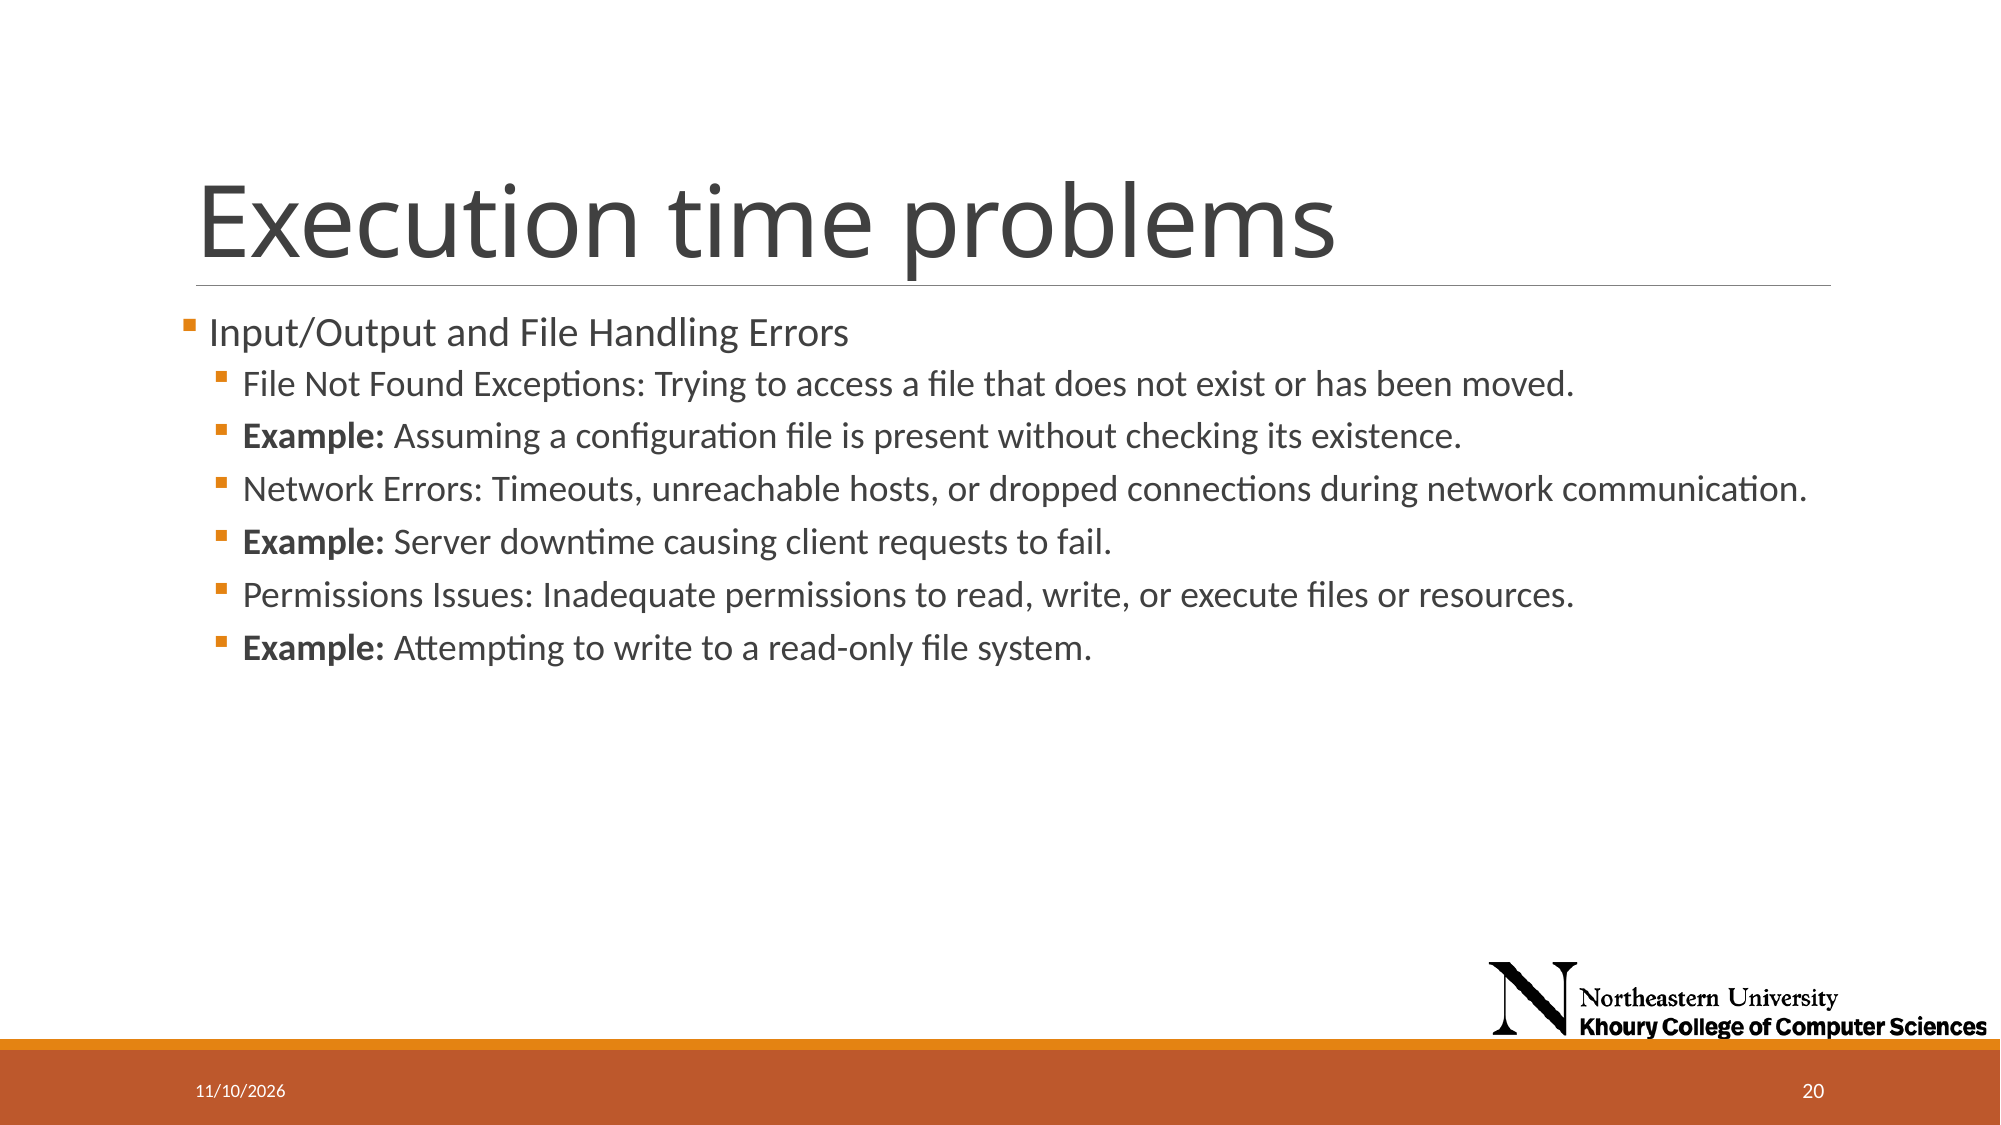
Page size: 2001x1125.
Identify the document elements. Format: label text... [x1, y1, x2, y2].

picture [1488, 962, 1987, 1039]
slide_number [180, 1059, 586, 1120]
title Execution time problems [180, 47, 1830, 285]
list Input/Output and File Handling Errors File Not Found Exceptions: Trying to access a file that does not exist or has been moved. Example: Assuming a configuration file is present without checking its existence. Network Errors: Timeouts, unreachable hosts, or dropped connections during network communication. Example: Server downtime causing client requests to fail. Permissions Issues: Inadequate permissions to read, write, or execute files or resources. Example: Attempting to write to a read-only file system. [180, 302, 1830, 963]
slide_number 20 [1624, 1059, 1840, 1120]
